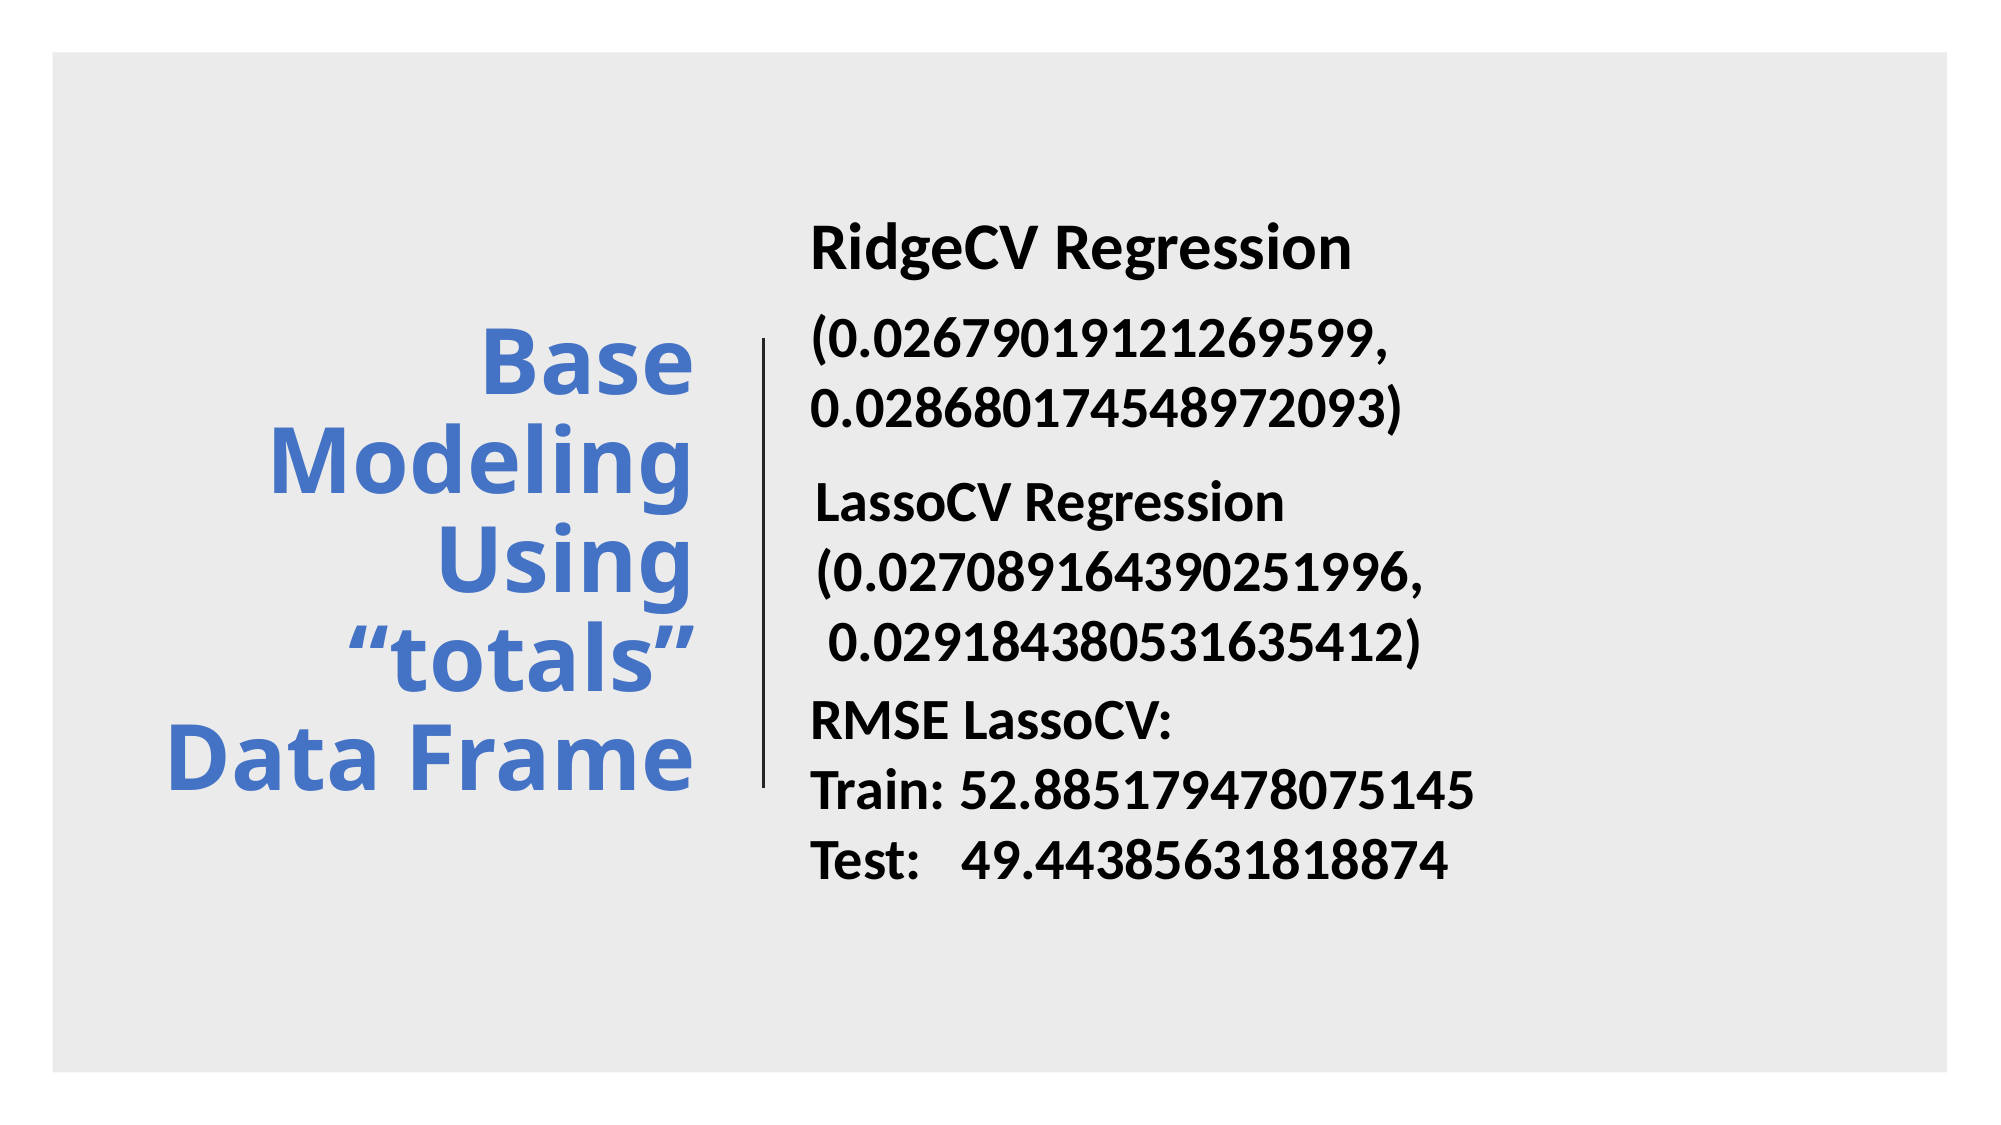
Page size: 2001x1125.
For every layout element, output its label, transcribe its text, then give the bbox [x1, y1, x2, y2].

text_box RidgeCV Regression [795, 195, 1671, 291]
text_box [52, 51, 1948, 1073]
text_box RMSE LassoCV: Train: 52.885179478075145 Test: 49.44385631818874 [795, 673, 1566, 899]
title Base Modeling Using “totals” Data Frame [137, 158, 711, 967]
text_box LassoCV Regression (0.027089164390251996, 0.029184380531635412) [800, 455, 1440, 681]
text_box (0.02679019121269599, 0.028680174548972093) [795, 291, 1753, 447]
